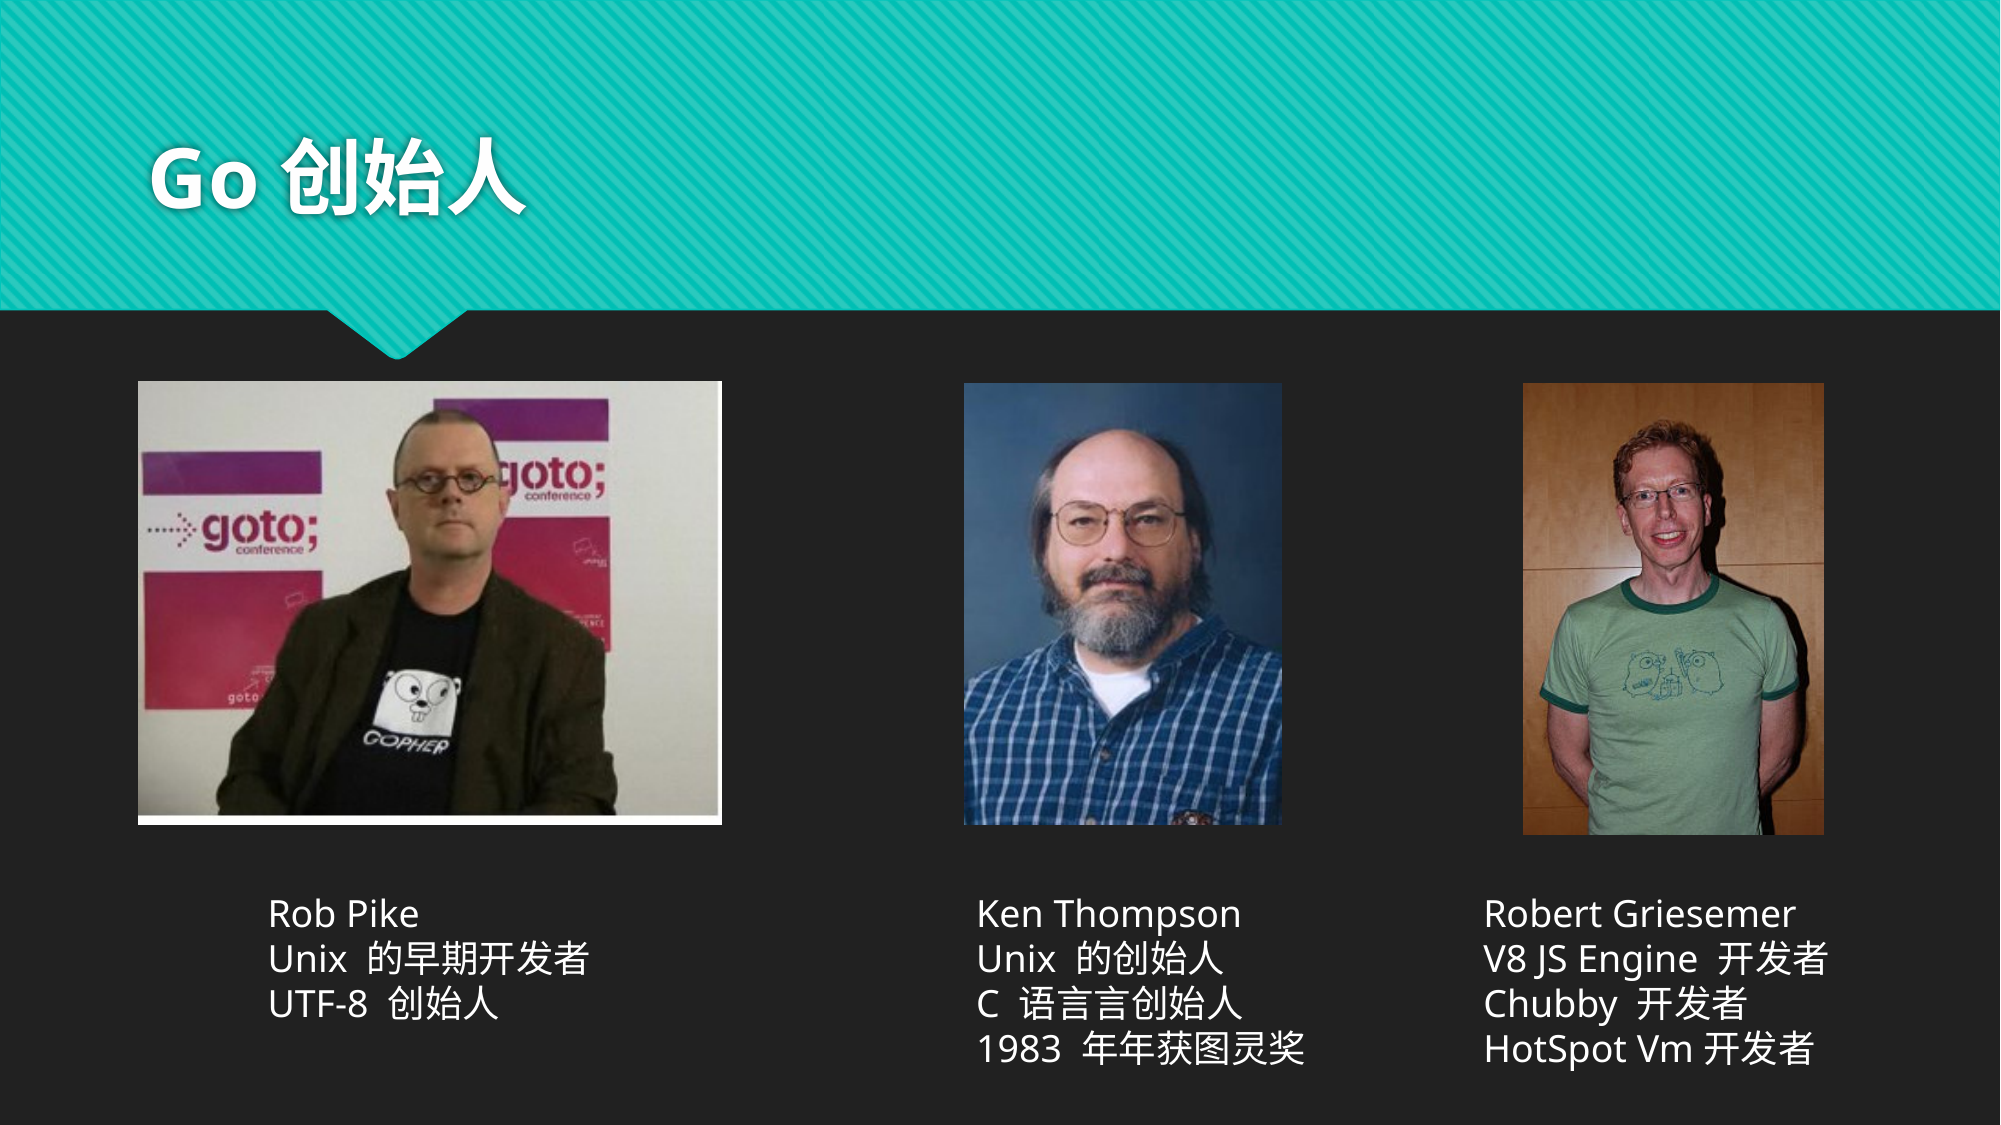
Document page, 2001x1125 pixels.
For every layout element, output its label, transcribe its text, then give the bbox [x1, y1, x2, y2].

text_box Ken Thompson Unix 的创始⼈ C 语⾔言创始人 1983 年年获图灵奖 [961, 882, 1330, 1125]
text_box Robert Griesemer V8 JS Engine 开发者 Chubby 开发者 HotSpot Vm开发者 [1468, 882, 1846, 1125]
picture [137, 381, 722, 825]
text_box Rob Pike Unix 的早期开发者 UTF-8 创始⼈ [252, 882, 607, 1123]
title Go创始人 [132, 73, 1868, 233]
picture [963, 383, 1282, 825]
picture [1523, 383, 1824, 835]
